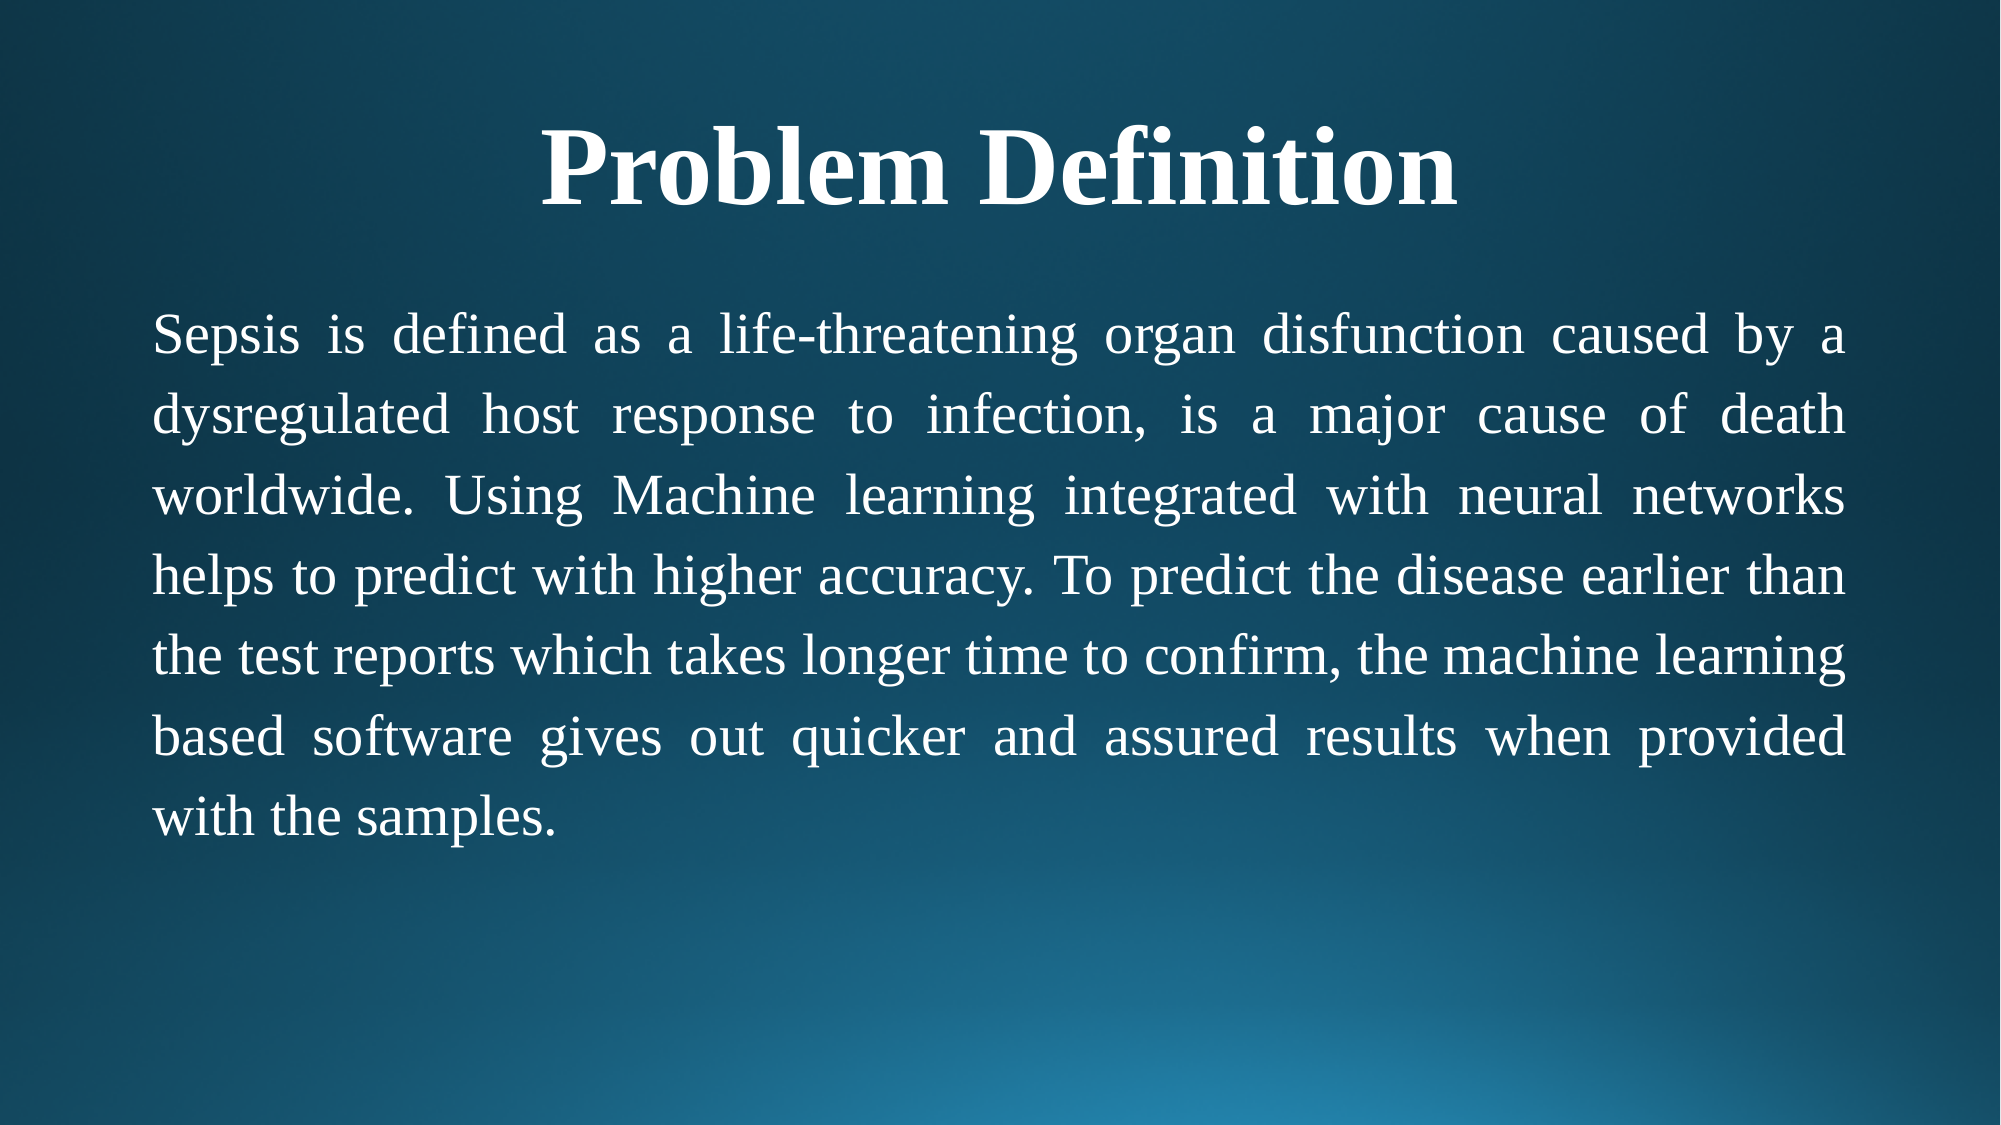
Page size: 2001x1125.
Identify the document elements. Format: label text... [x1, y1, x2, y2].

list Sepsis is defined as a life-threatening organ disfunction caused by a dysregulated host response to infection, is a major cause of death worldwide. Using Machine learning integrated with neural networks helps to predict with higher accuracy. To predict the disease earlier than the test reports which takes longer time to confirm, the machine learning based software gives out quicker and assured results when provided with the samples. [137, 277, 1863, 982]
title Problem Definition [137, 59, 1863, 277]
picture [0, 0, 2001, 1125]
